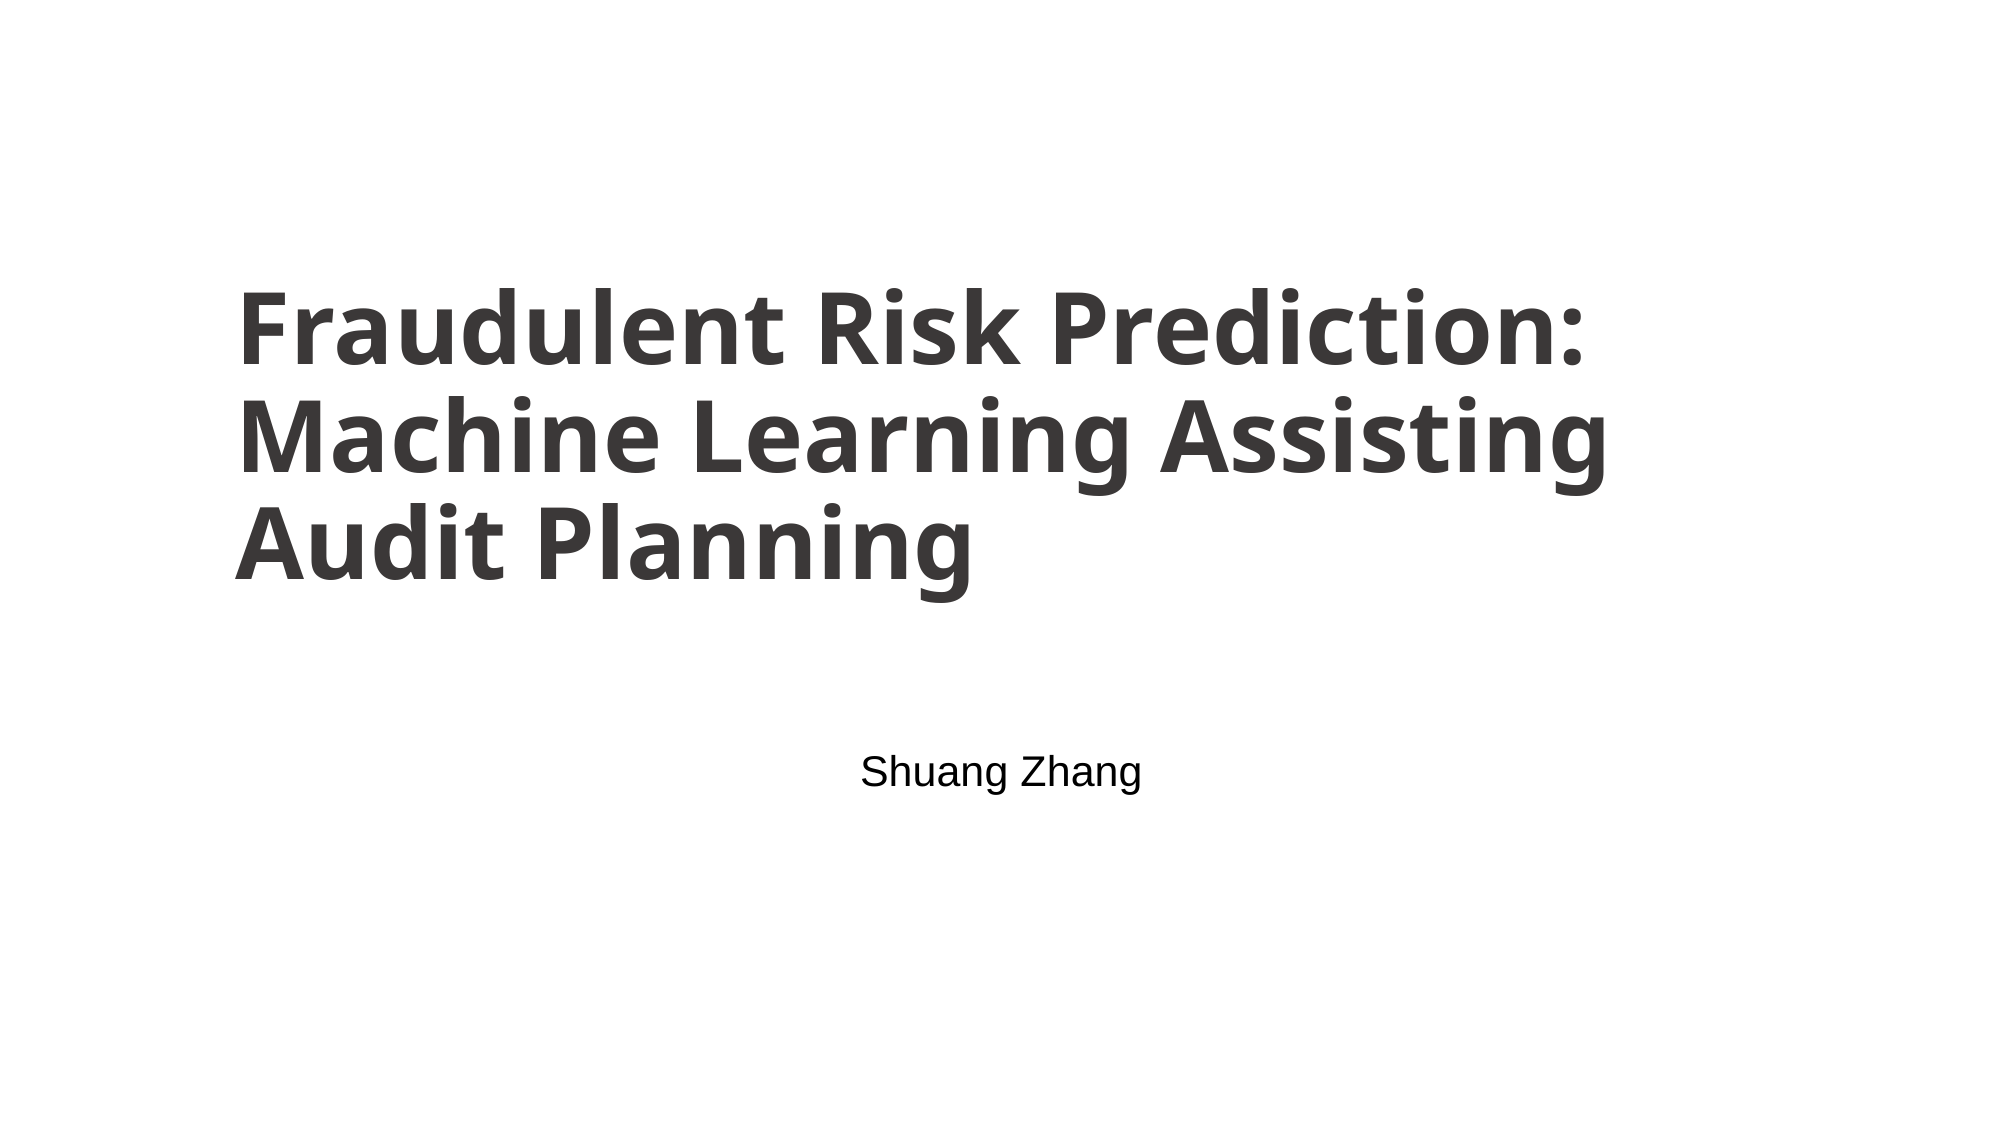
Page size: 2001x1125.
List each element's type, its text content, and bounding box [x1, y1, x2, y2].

subtitle Shuang Zhang [251, 741, 1752, 803]
title Fraudulent Risk Prediction: Machine Learning Assisting Audit Planning [220, 217, 1783, 610]
